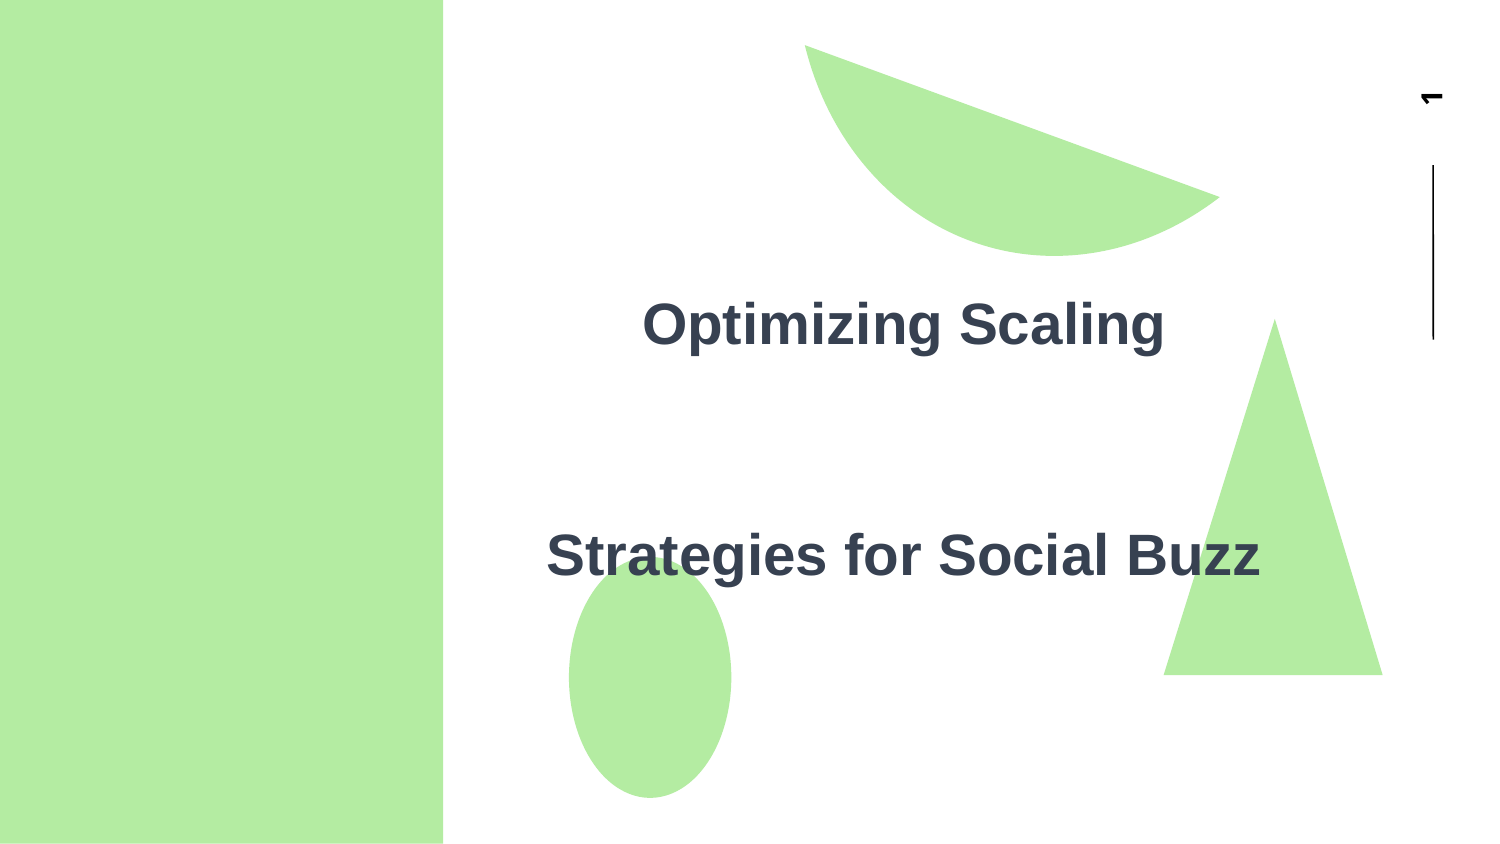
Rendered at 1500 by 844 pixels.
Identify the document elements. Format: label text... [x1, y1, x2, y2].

slide_number 1 [1400, 75, 1466, 166]
title Optimizing Scaling Strategies for Social Buzz [507, 110, 1302, 359]
